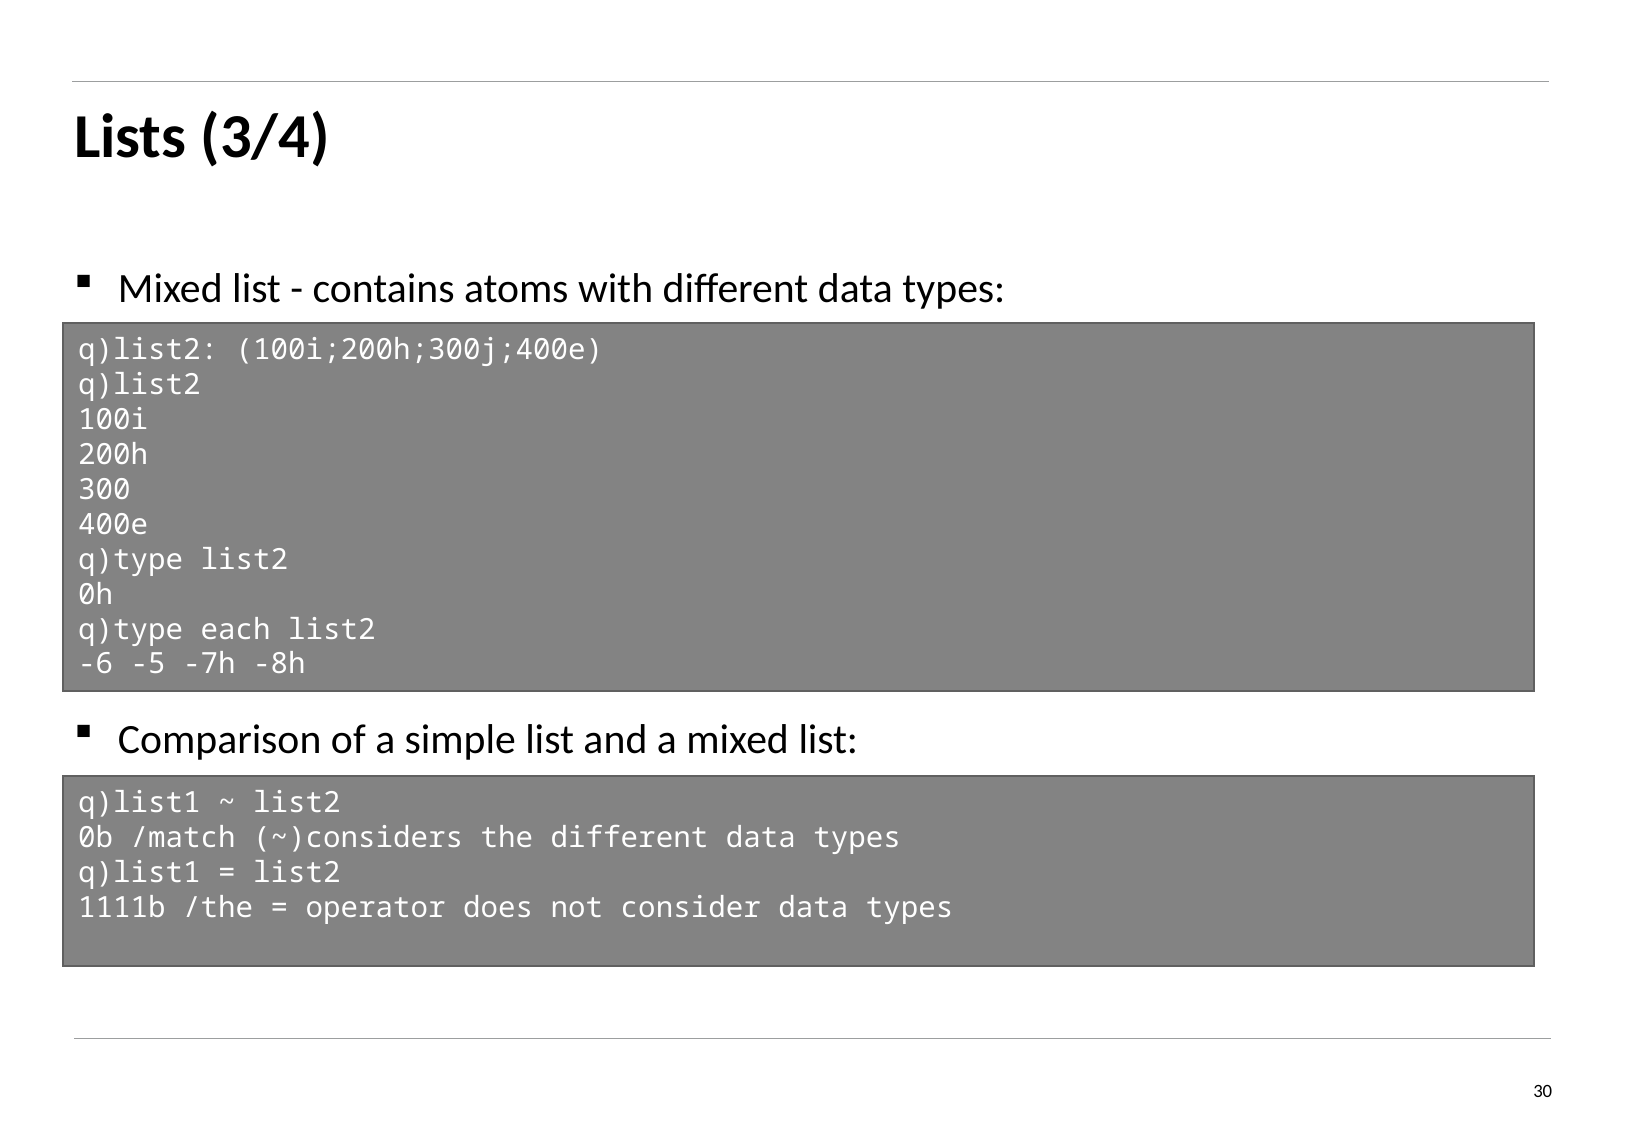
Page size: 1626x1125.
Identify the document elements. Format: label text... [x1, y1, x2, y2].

title Lists (3/4) [74, 103, 1551, 238]
list Mixed list - contains atoms with different data types: Comparison of a simple list and a mixed list: [74, 261, 1551, 1030]
text_box q)list1 ~ list2 0b /match (~)considers the different data types q)list1 = list2 1111b /the = operator does not consider data types [62, 775, 1535, 967]
text_box q)list2: (100i;200h;300j;400e) q)list2 100i 200h 300 400e q)type list2 0h q)type each list2 -6 -5 -7h -8h [62, 322, 1535, 692]
slide_number 30 [1484, 1080, 1553, 1099]
